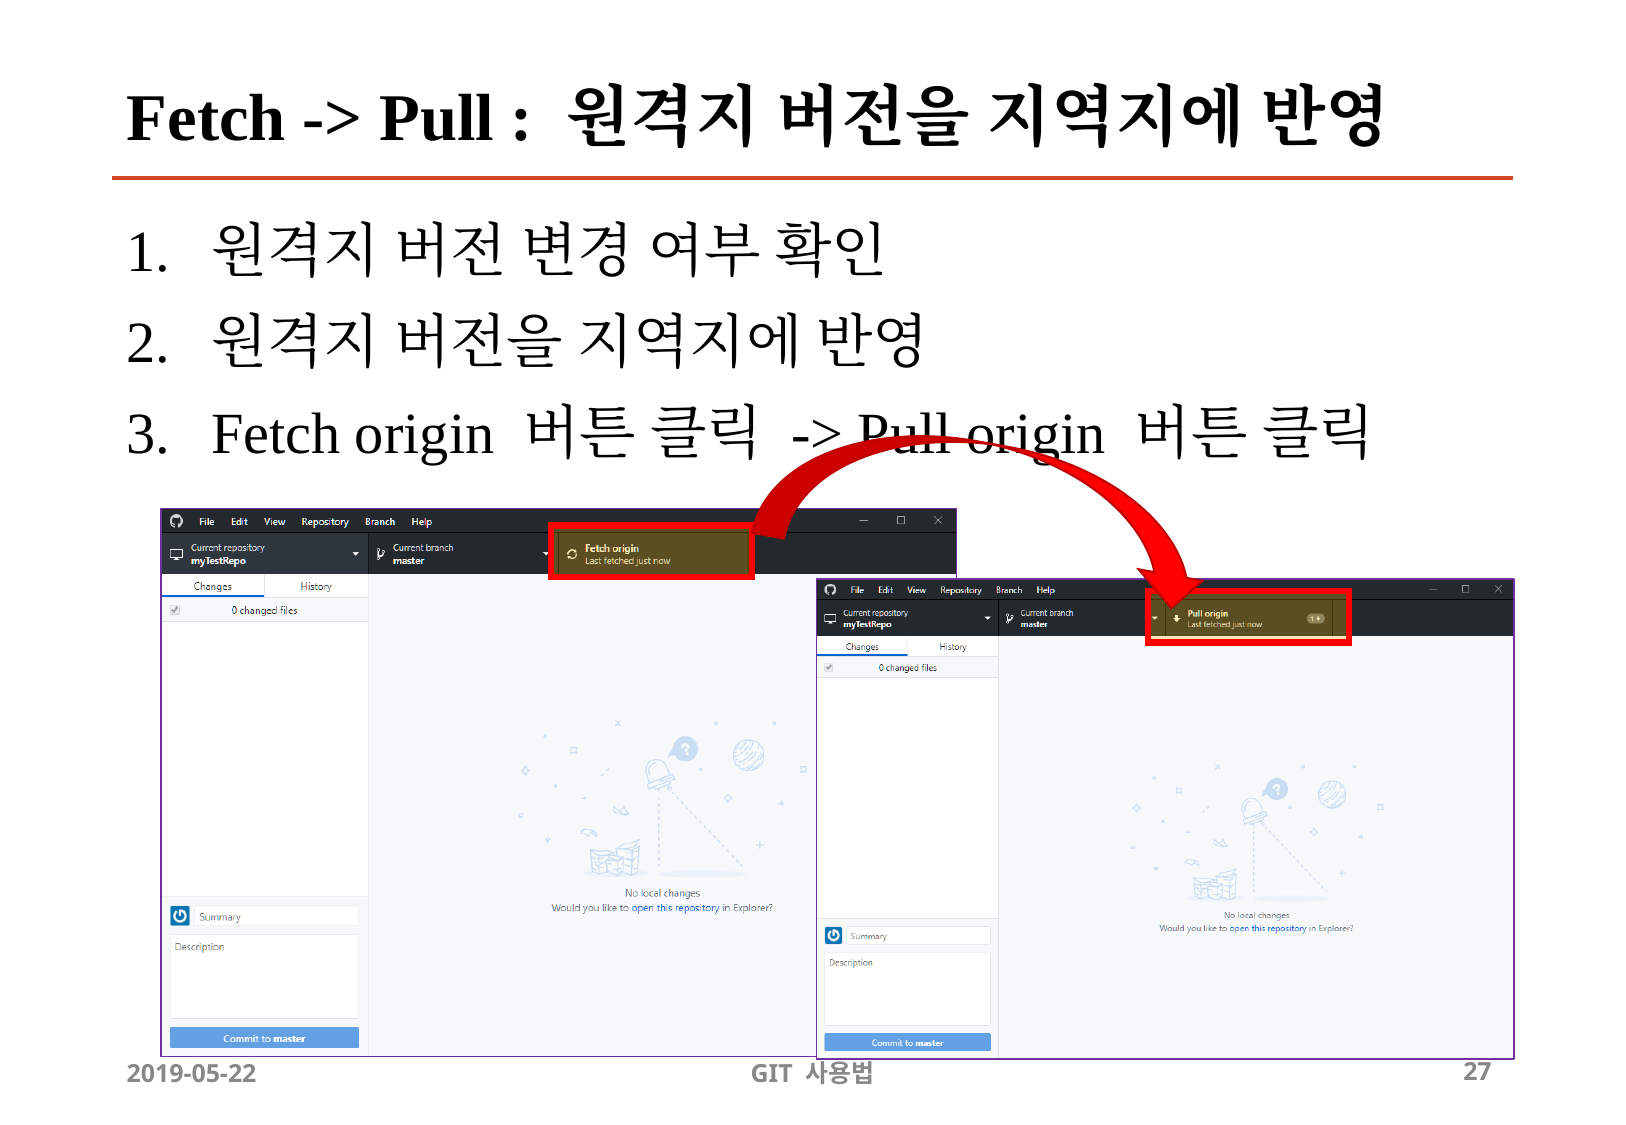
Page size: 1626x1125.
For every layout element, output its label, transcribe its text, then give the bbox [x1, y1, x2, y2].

footer GIT 사용법 [538, 1064, 1087, 1103]
list 원격지 버전 변경 여부 확인 원격지 버전을 지역지에 반영 Fetch origin 버튼 클릭 -> Pull origin 버튼 클릭 [111, 205, 1514, 1014]
slide_number ‹#› [1433, 1066, 1514, 1103]
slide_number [111, 1042, 303, 1103]
title Fetch -> Pull : 원격지 버전을 지역지에 반영 [111, 59, 1514, 179]
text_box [161, 509, 957, 1056]
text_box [816, 579, 1514, 1059]
text_box [762, 436, 1187, 577]
